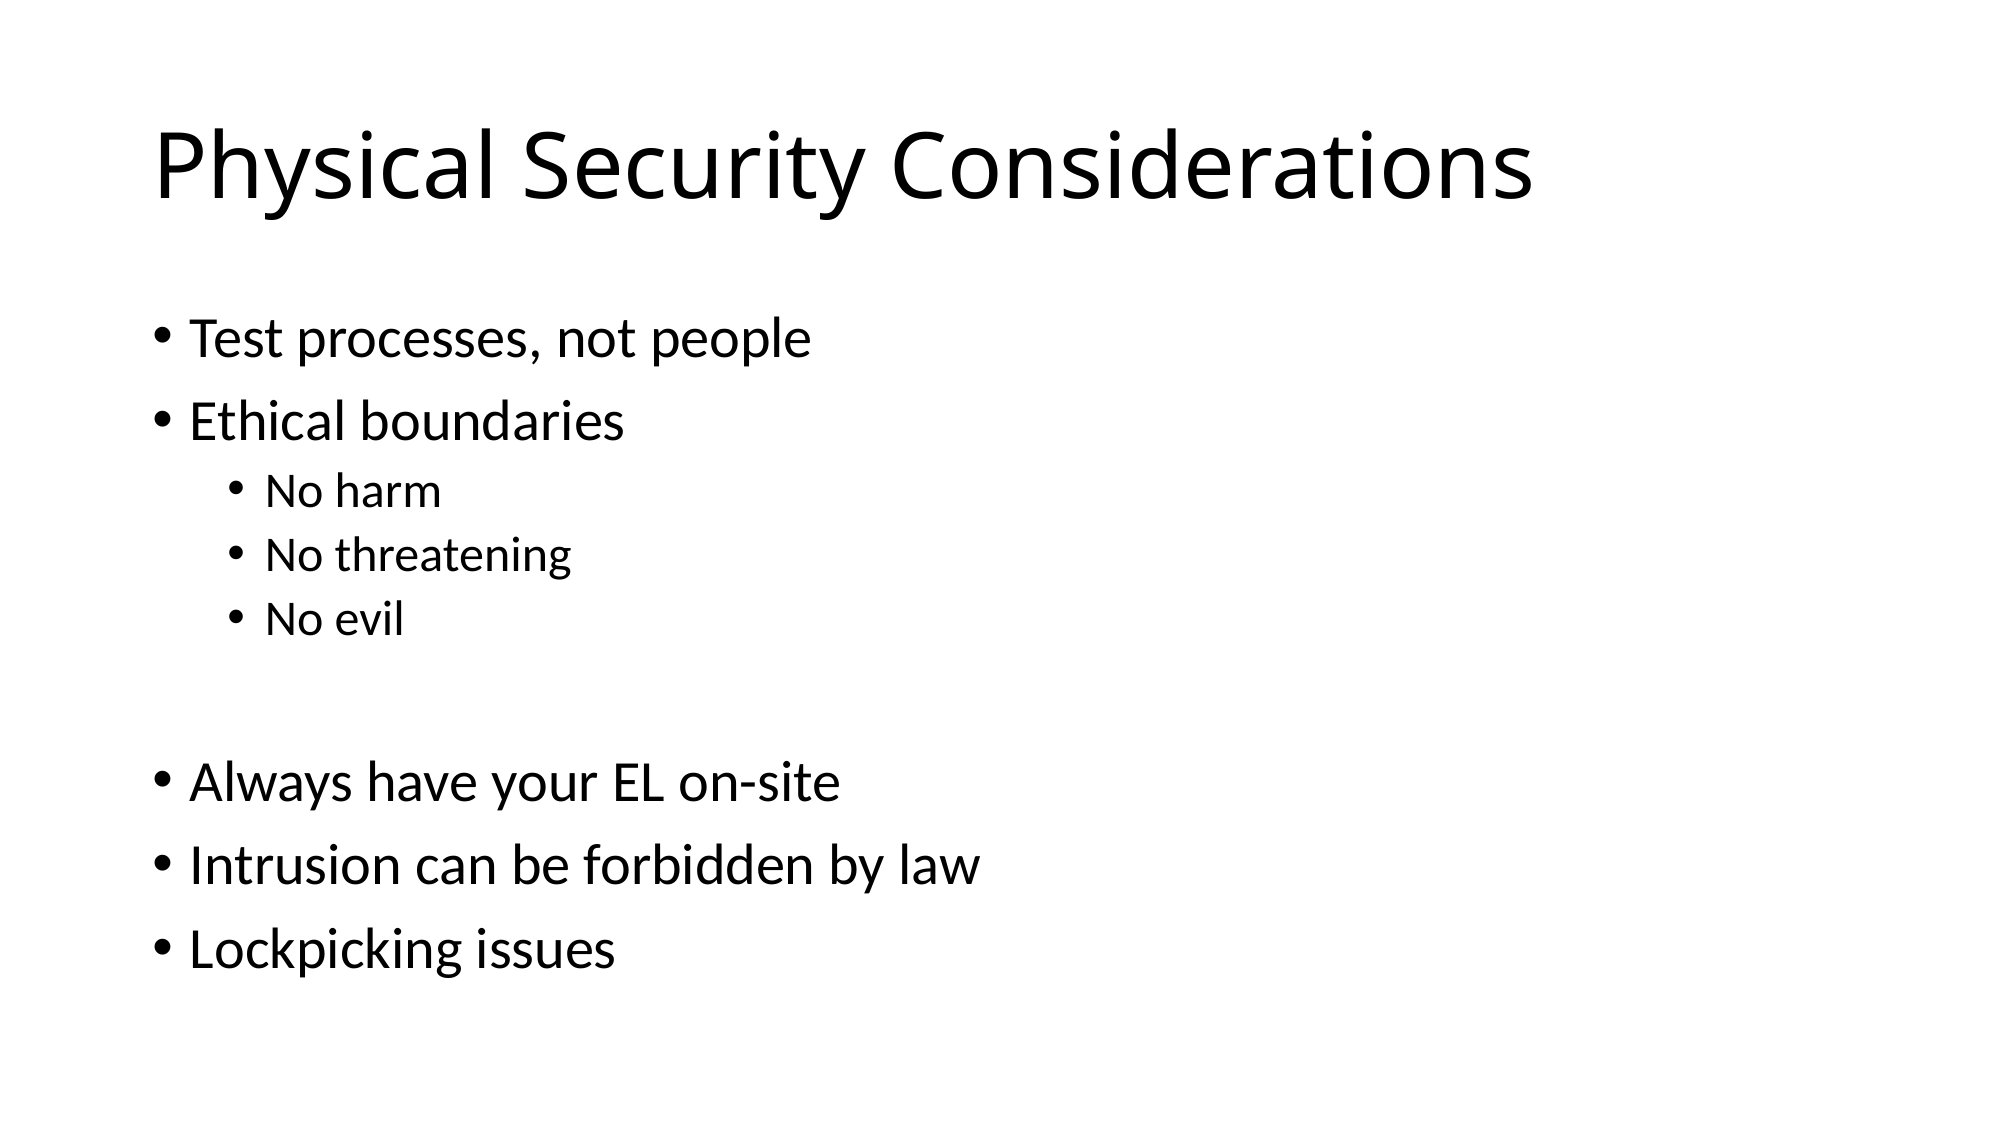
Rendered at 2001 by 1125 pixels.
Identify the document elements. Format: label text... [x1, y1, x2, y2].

title Physical Security Considerations [137, 59, 1863, 278]
list Test processes, not people Ethical boundaries No harm No threatening No evil Always have your EL on-site Intrusion can be forbidden by law Lockpicking issues [137, 299, 1863, 1014]
